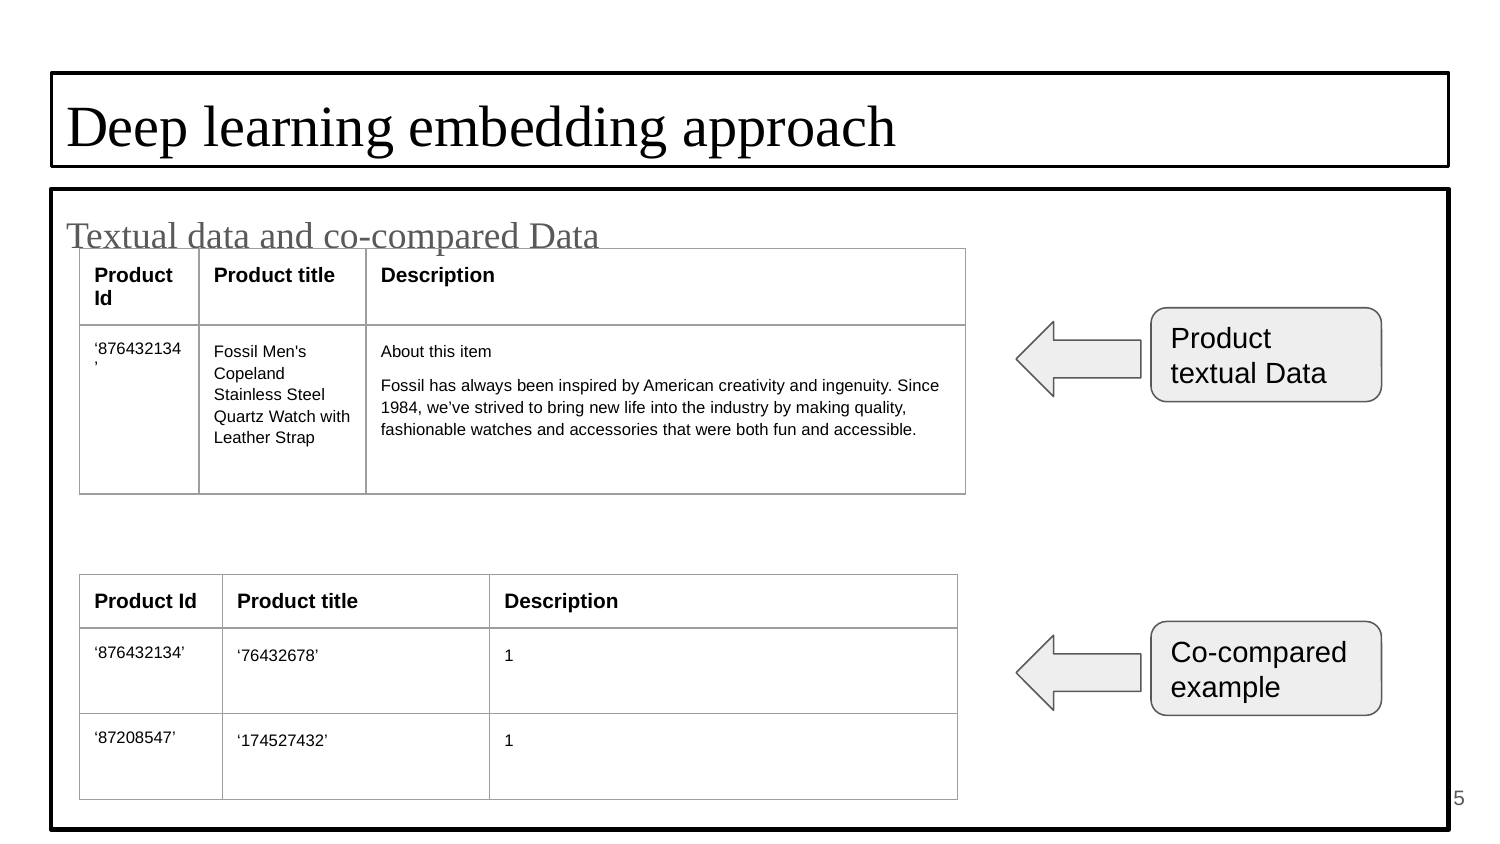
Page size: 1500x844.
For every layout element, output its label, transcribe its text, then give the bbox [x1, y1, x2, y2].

table_header Product title [200, 249, 365, 324]
table_header Product Id [80, 575, 222, 627]
table_cell About this item Fossil has always been inspired by American creativity and ingenuity. Since 1984, we’ve strived to bring new life into the industry by making quality, fashionable watches and accessories that were both fun and accessible. [367, 326, 965, 493]
table_header Description [367, 249, 965, 324]
table_cell ‘174527432’ [223, 714, 489, 799]
text_box [1016, 635, 1141, 711]
table_header Product title [223, 575, 489, 627]
slide_number ‹#› [1389, 764, 1480, 830]
table_cell ‘76432678’ [223, 629, 489, 713]
text_box Co-compared example [1150, 621, 1382, 716]
table_cell 1 [490, 714, 957, 799]
table_cell Fossil Men's Copeland Stainless Steel Quartz Watch with Leather Strap [200, 326, 365, 493]
list Textual data and co-compared Data [51, 189, 1449, 830]
table_header Description [490, 575, 957, 627]
text_box Product textual Data [1150, 307, 1382, 402]
table_cell 1 [490, 629, 957, 713]
text_box [1016, 321, 1141, 397]
table_cell ‘87208547’ [80, 714, 222, 799]
table_cell ‘876432134’ [80, 326, 198, 493]
title Deep learning embedding approach [51, 72, 1449, 167]
table_header Product Id [80, 249, 198, 324]
table_cell ‘876432134’ [80, 629, 222, 713]
